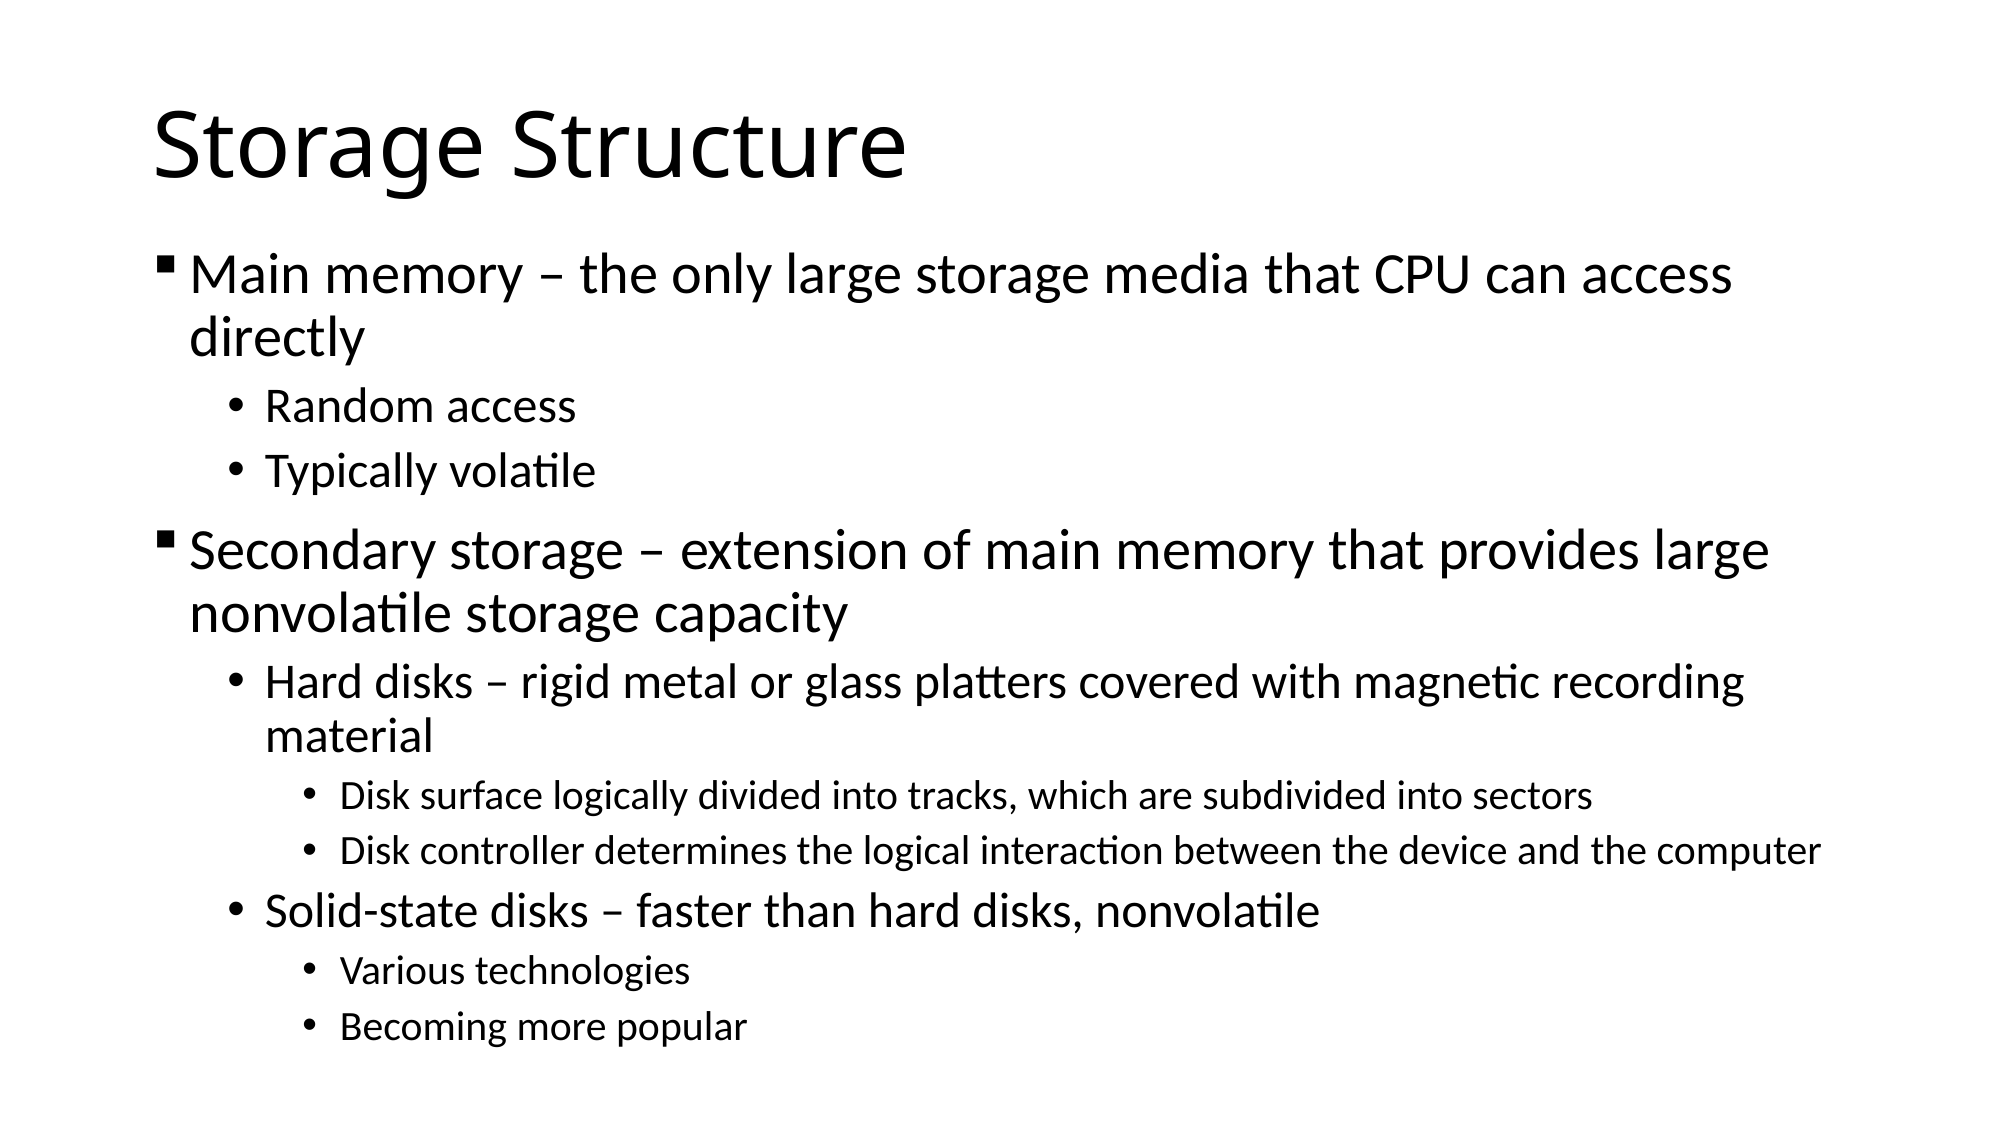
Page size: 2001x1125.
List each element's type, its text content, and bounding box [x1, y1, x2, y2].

list Main memory – the only large storage media that CPU can access directly Random access Typically volatile Secondary storage – extension of main memory that provides large nonvolatile storage capacity Hard disks – rigid metal or glass platters covered with magnetic recording material Disk surface logically divided into tracks, which are subdivided into sectors Disk controller determines the logical interaction between the device and the computer Solid-state disks – faster than hard disks, nonvolatile Various technologies Becoming more popular [137, 236, 1863, 1125]
title Storage Structure [137, 59, 1863, 236]
